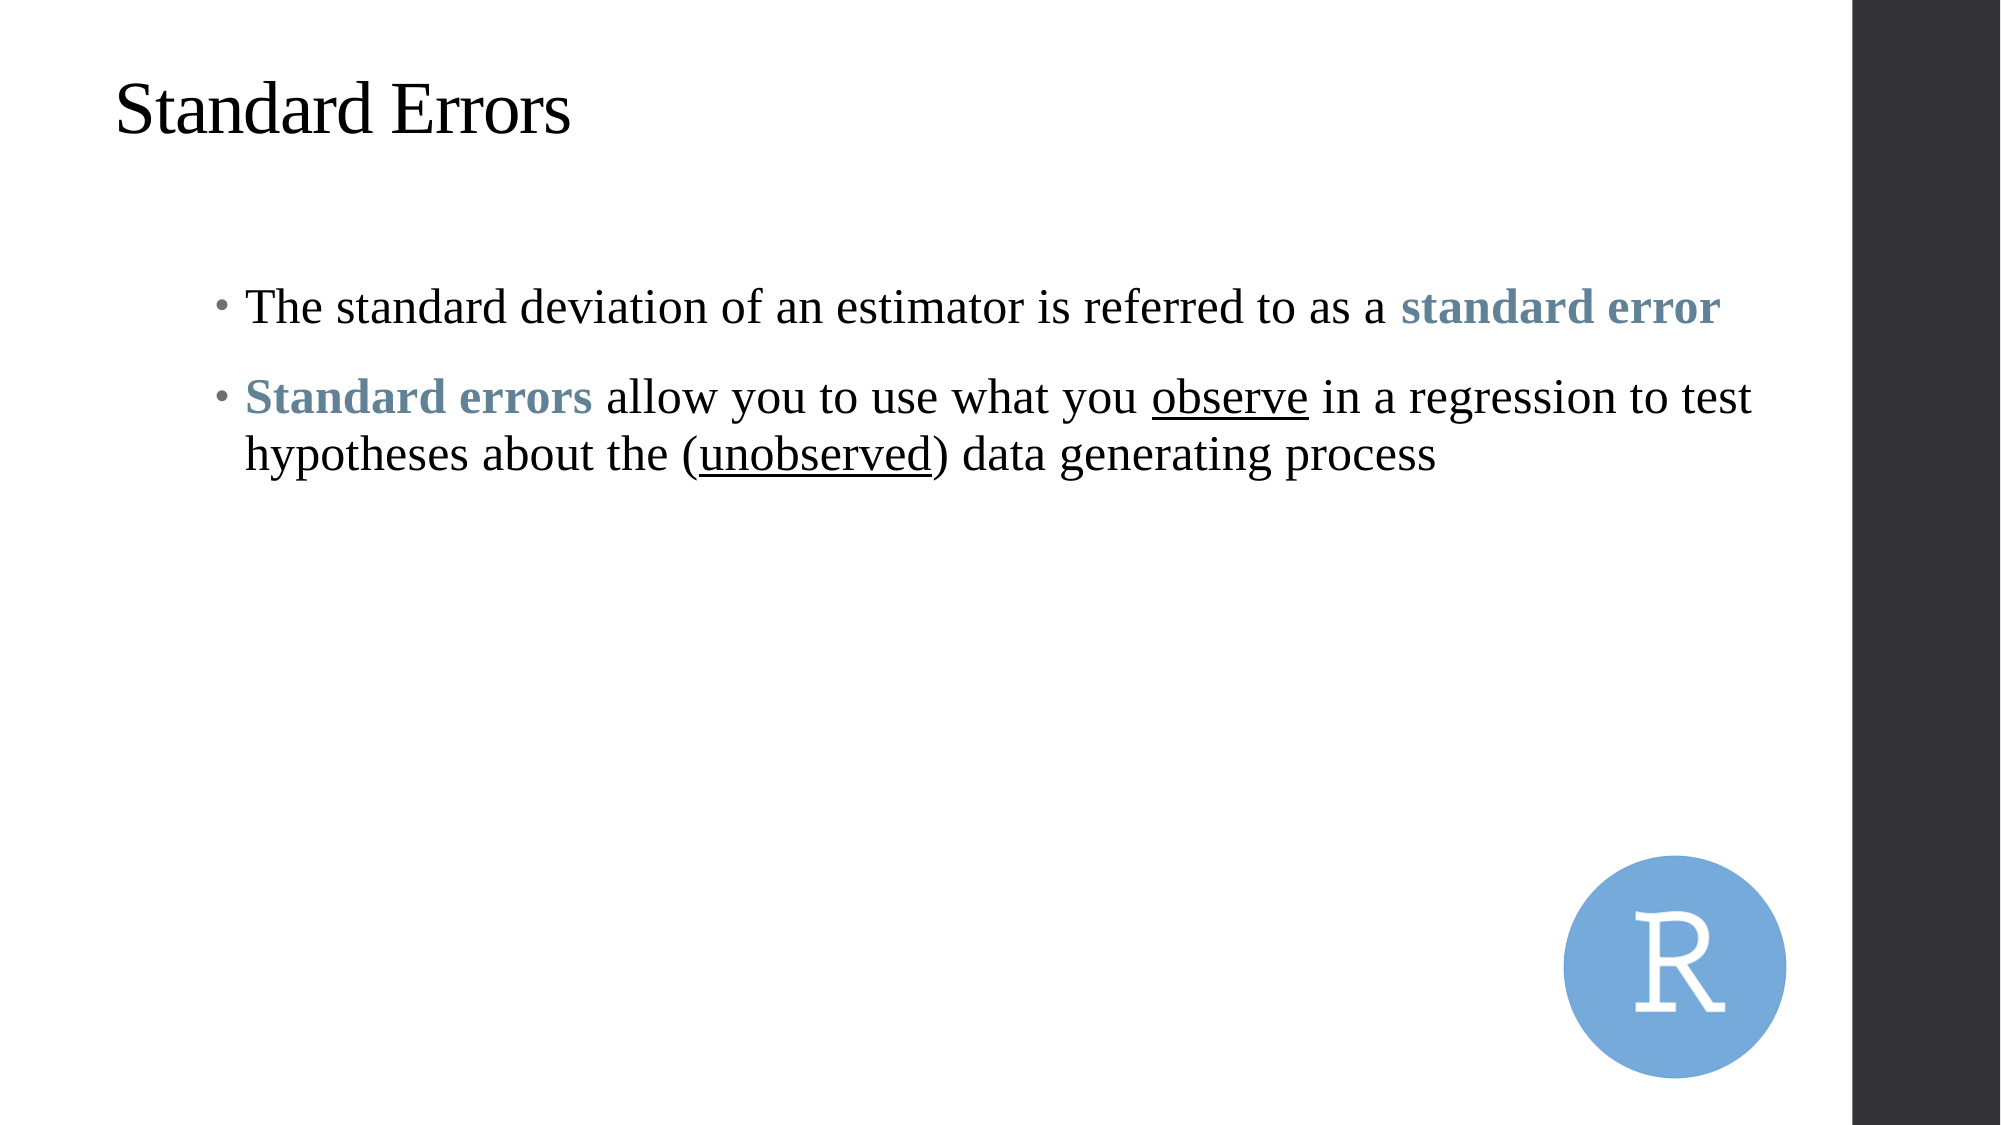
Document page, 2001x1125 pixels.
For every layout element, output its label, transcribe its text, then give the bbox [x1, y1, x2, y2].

picture [1562, 854, 1789, 1080]
title Standard Errors [99, 55, 1813, 158]
